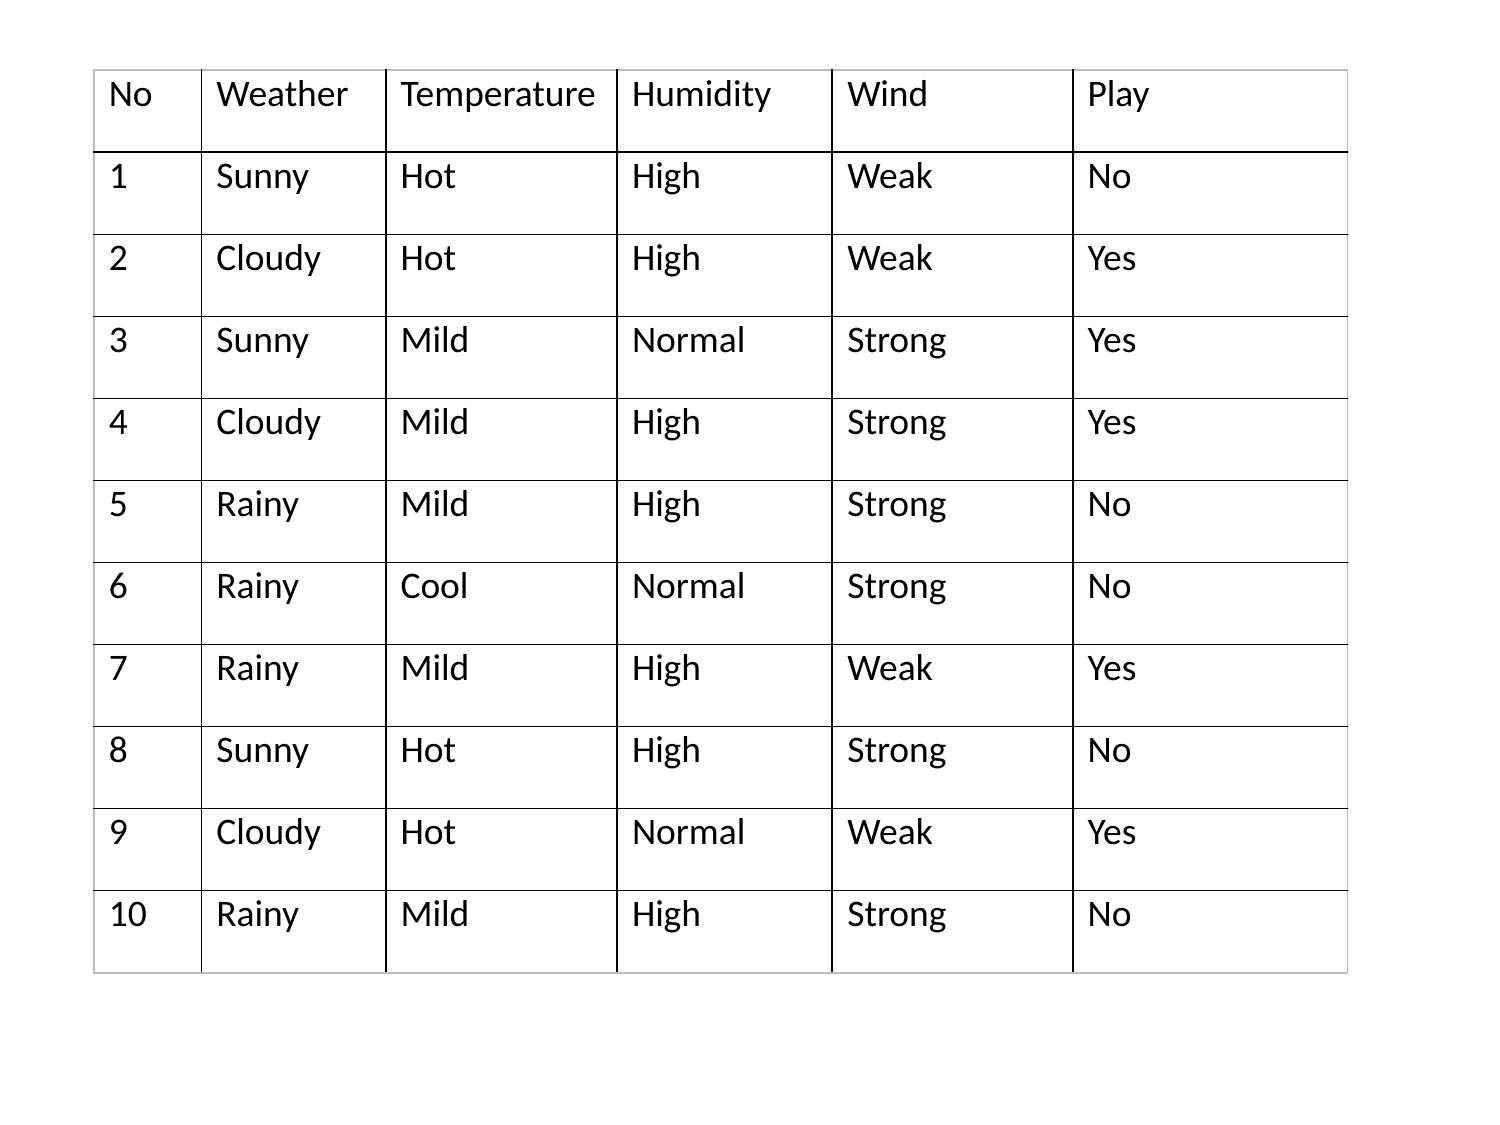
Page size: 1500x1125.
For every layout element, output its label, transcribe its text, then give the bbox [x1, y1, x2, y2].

table_cell Sunny [202, 727, 385, 808]
table_cell High [618, 645, 831, 726]
table_cell High [618, 399, 831, 480]
table_cell High [618, 153, 831, 234]
table_cell Hot [387, 235, 616, 316]
table_cell Weak [833, 645, 1072, 726]
table_cell Hot [387, 727, 616, 808]
table_cell Cloudy [202, 399, 385, 480]
table_header No [95, 71, 201, 151]
table_cell Cloudy [202, 235, 385, 316]
table_cell No [1074, 481, 1347, 562]
table_header Weather [202, 71, 385, 151]
table_cell Strong [833, 891, 1072, 972]
table_cell Mild [387, 317, 616, 398]
table_cell Yes [1074, 809, 1347, 890]
table_cell Normal [618, 317, 831, 398]
table_cell Hot [387, 153, 616, 234]
table_cell Strong [833, 481, 1072, 562]
table_cell High [618, 235, 831, 316]
table_cell No [1074, 891, 1347, 972]
table_cell No [1074, 563, 1347, 644]
table_cell Mild [387, 645, 616, 726]
table_cell Sunny [202, 153, 385, 234]
table_cell Mild [387, 891, 616, 972]
table_cell 5 [95, 481, 201, 562]
table_cell 9 [95, 809, 201, 890]
table_cell Yes [1074, 317, 1347, 398]
table_cell Strong [833, 317, 1072, 398]
table_cell High [618, 891, 831, 972]
table_cell Yes [1074, 235, 1347, 316]
table_cell Mild [387, 399, 616, 480]
table_cell Weak [833, 235, 1072, 316]
table_cell Yes [1074, 645, 1347, 726]
table_cell No [1074, 727, 1347, 808]
table_cell 7 [95, 645, 201, 726]
table_cell 10 [95, 891, 201, 972]
table_header Wind [833, 71, 1072, 151]
table_cell High [618, 481, 831, 562]
table_cell Normal [618, 563, 831, 644]
table_cell Cloudy [202, 809, 385, 890]
table_cell High [618, 727, 831, 808]
table_cell Rainy [202, 563, 385, 644]
table_cell Rainy [202, 891, 385, 972]
table_header Temperature [387, 71, 616, 151]
table_cell Sunny [202, 317, 385, 398]
table_cell 6 [95, 563, 201, 644]
table_cell Weak [833, 153, 1072, 234]
table_cell 4 [95, 399, 201, 480]
table_cell Rainy [202, 645, 385, 726]
table_cell 2 [95, 235, 201, 316]
table_cell Cool [387, 563, 616, 644]
table_cell Normal [618, 809, 831, 890]
table_cell Mild [387, 481, 616, 562]
table_cell Hot [387, 809, 616, 890]
table_header Play [1074, 71, 1347, 151]
table_cell Strong [833, 727, 1072, 808]
table_cell Strong [833, 563, 1072, 644]
table_header Humidity [618, 71, 831, 151]
table_cell 1 [95, 153, 201, 234]
table_cell Strong [833, 399, 1072, 480]
table_cell 3 [95, 317, 201, 398]
table_cell Yes [1074, 399, 1347, 480]
table_cell Rainy [202, 481, 385, 562]
table_cell Weak [833, 809, 1072, 890]
table_cell No [1074, 153, 1347, 234]
table_cell 8 [95, 727, 201, 808]
